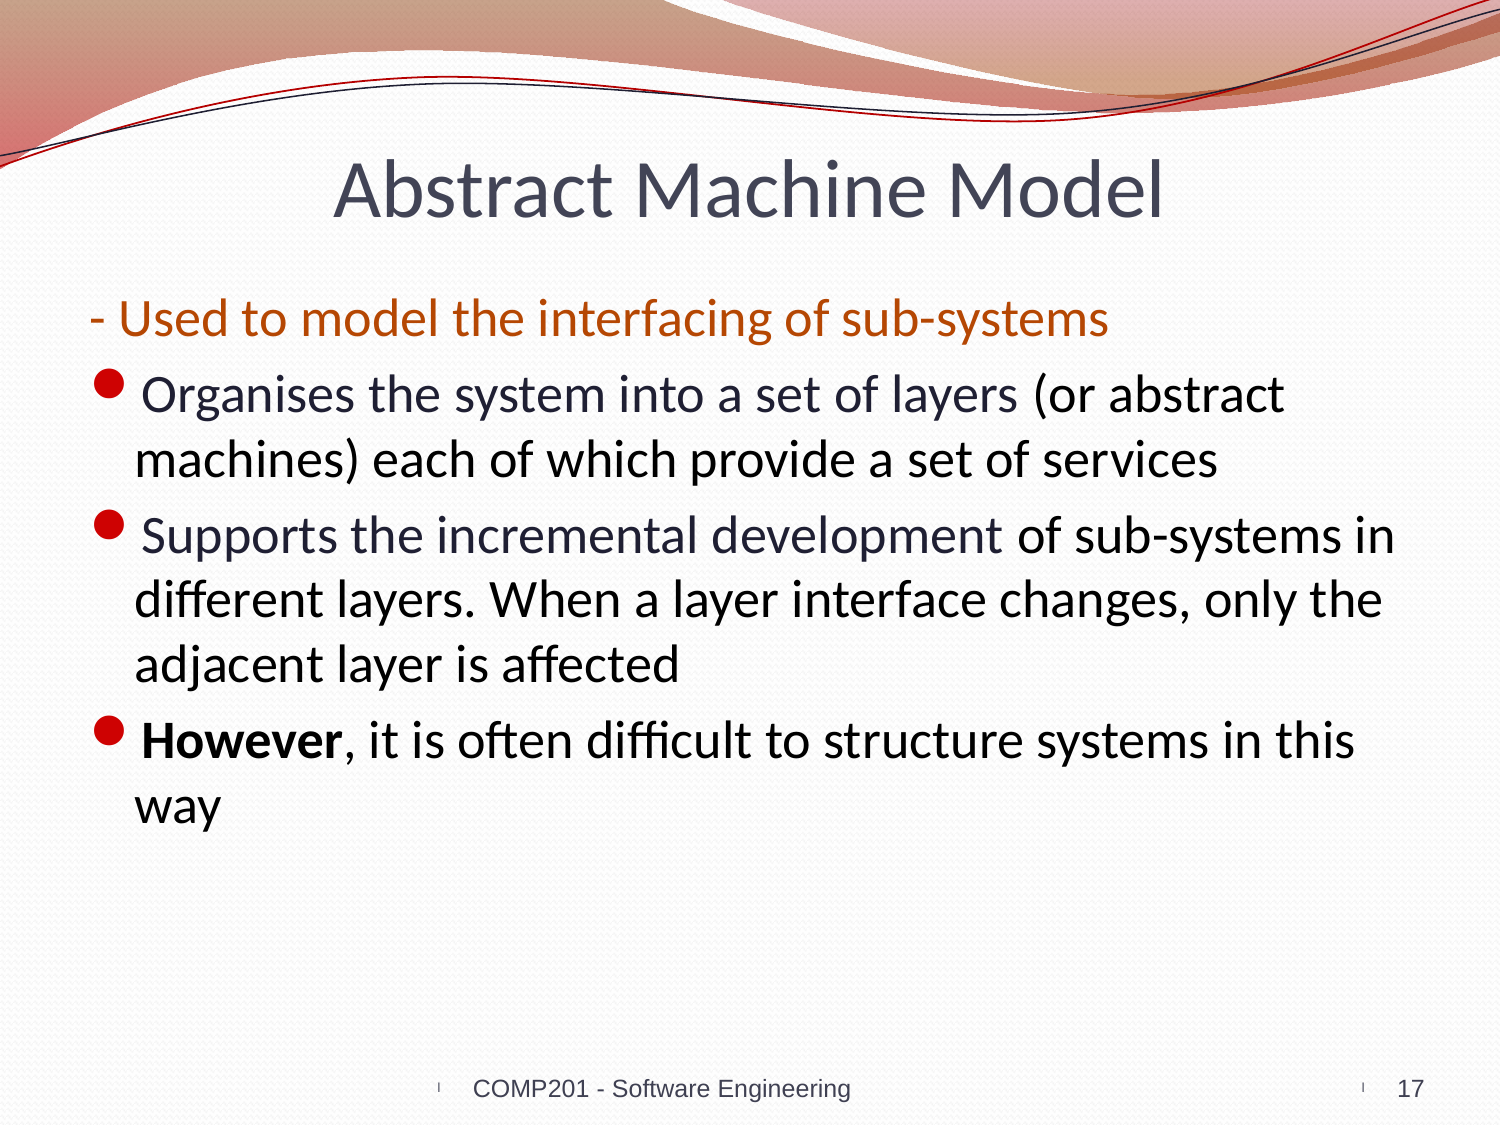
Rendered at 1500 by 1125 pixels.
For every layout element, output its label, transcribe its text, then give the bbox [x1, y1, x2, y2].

footer COMP201 - Software Engineering [437, 1042, 988, 1103]
list - Used to model the interfacing of sub-systems Organises the system into a set of layers (or abstract machines) each of which provide a set of services Supports the incremental development of sub-systems in different layers. When a layer interface changes, only the adjacent layer is affected However, it is often difficult to structure systems in this way [75, 275, 1438, 1038]
slide_number 17 [1299, 1042, 1425, 1103]
title Abstract Machine Model [75, 82, 1425, 235]
